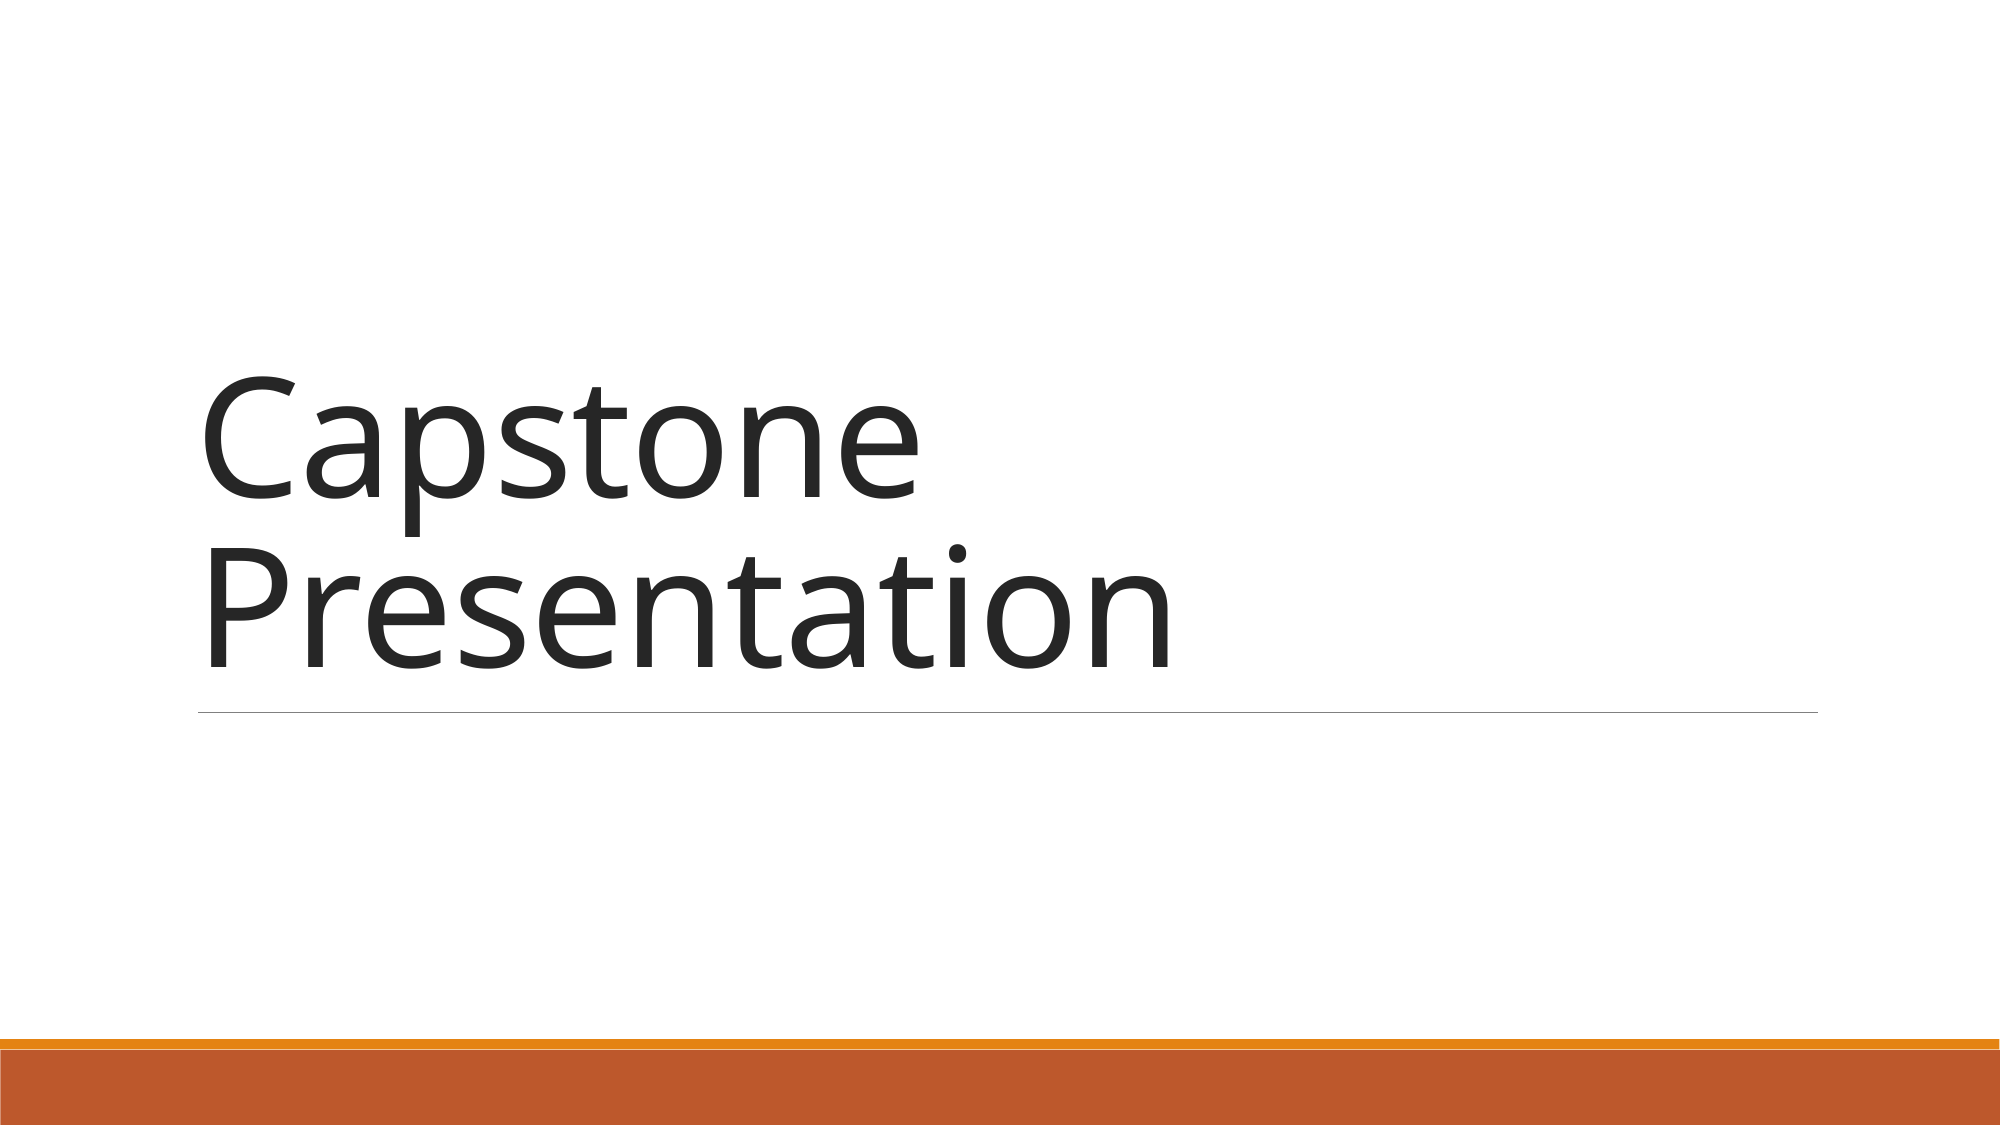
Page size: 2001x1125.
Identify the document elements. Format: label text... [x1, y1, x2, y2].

title Capstone Presentation [180, 124, 1830, 710]
